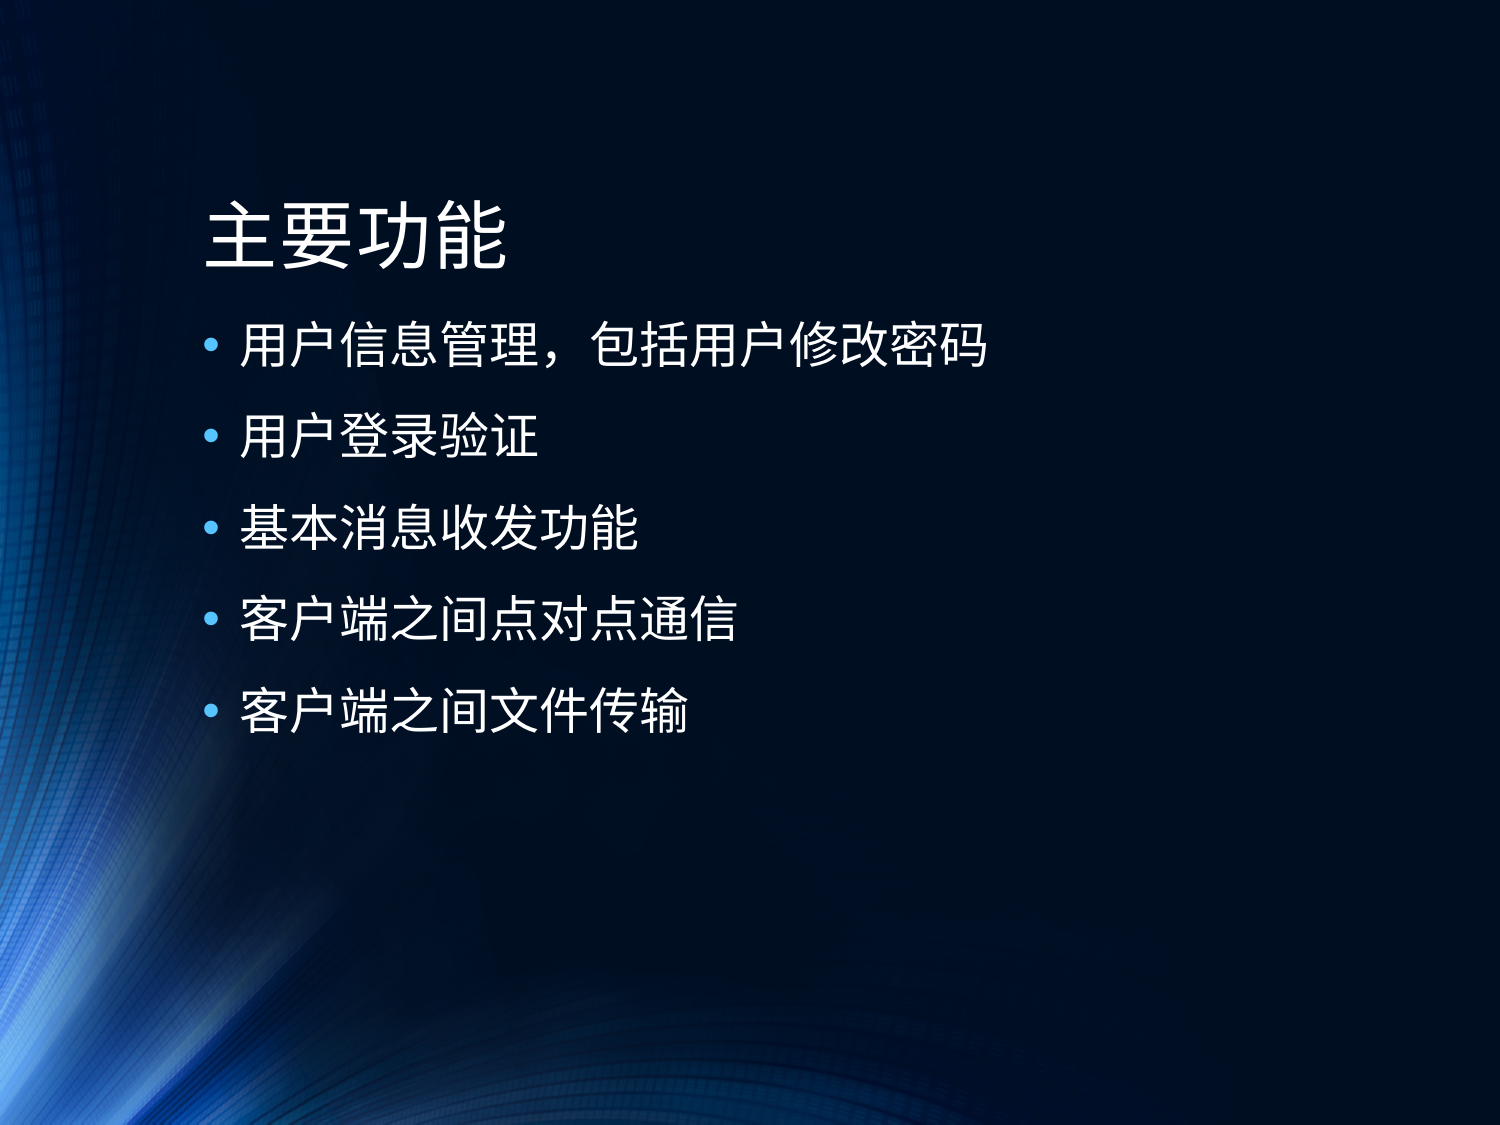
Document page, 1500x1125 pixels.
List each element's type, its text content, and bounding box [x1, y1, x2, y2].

list 用户信息管理，包括用户修改密码 用户登录验证 基本消息收发功能 客户端之间点对点通信 客户端之间文件传输 [187, 312, 1312, 988]
title 主要功能 [187, 62, 1313, 288]
picture [0, 0, 1500, 1125]
